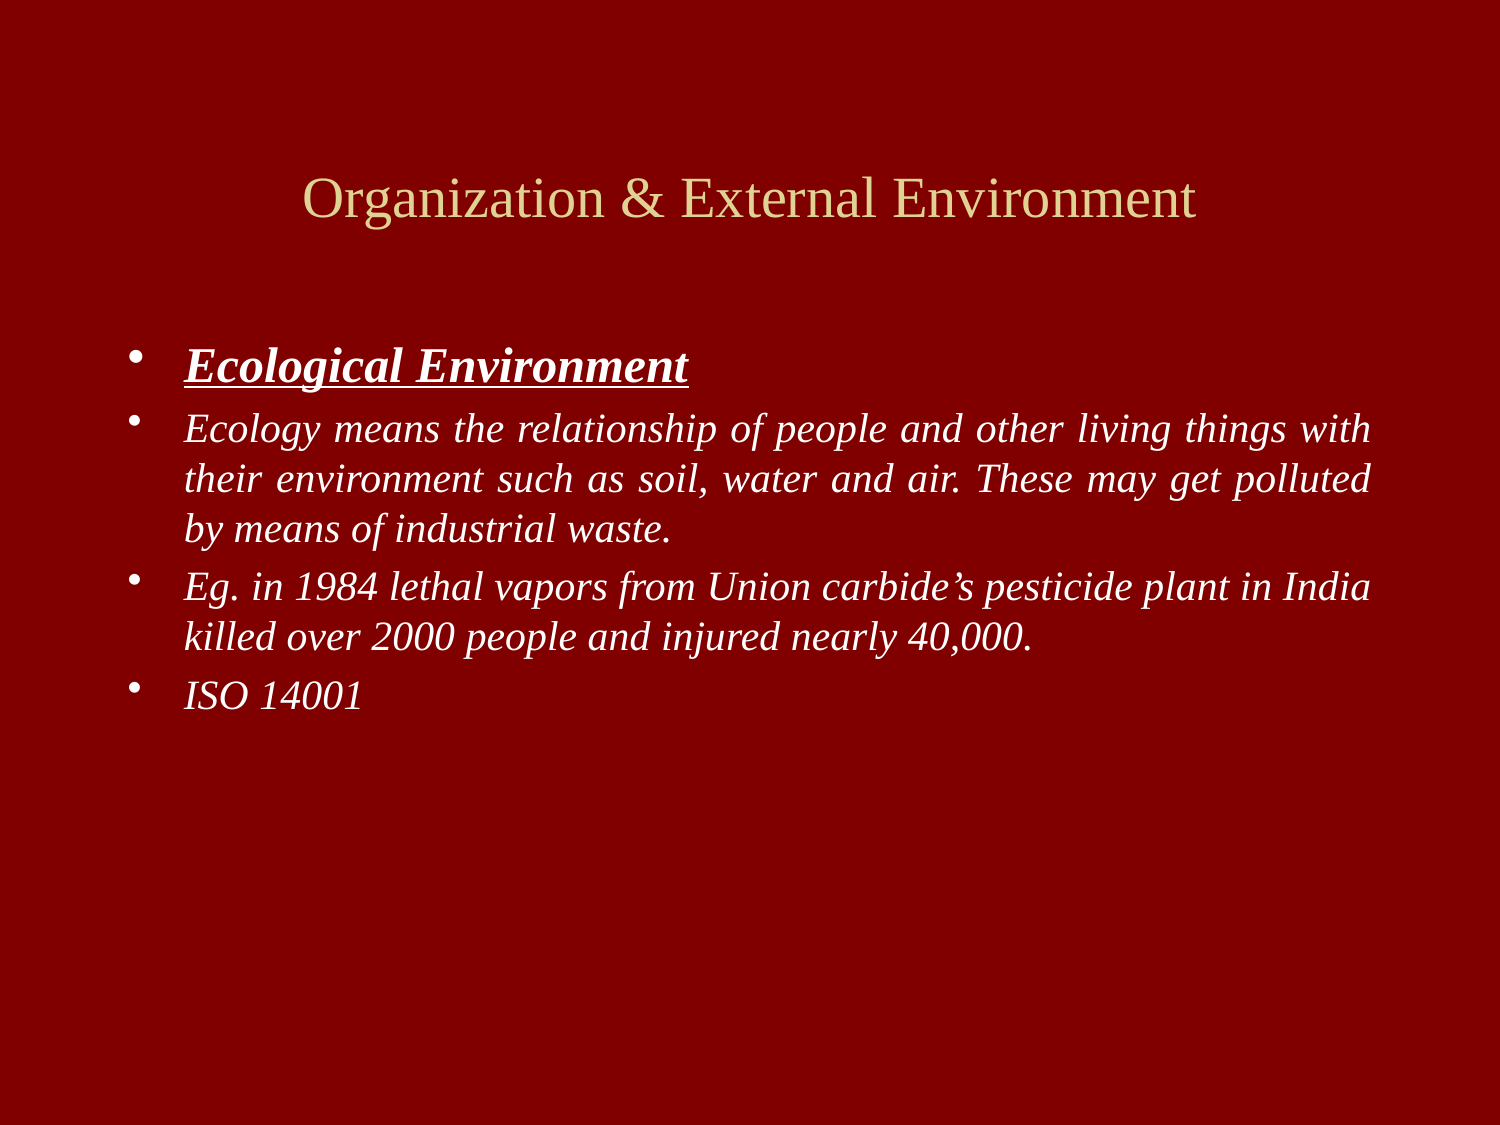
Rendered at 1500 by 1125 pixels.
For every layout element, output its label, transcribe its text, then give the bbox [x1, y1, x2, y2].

list Ecological Environment Ecology means the relationship of people and other living things with their environment such as soil, water and air. These may get polluted by means of industrial waste. Eg. in 1984 lethal vapors from Union carbide’s pesticide plant in India killed over 2000 people and injured nearly 40,000. ISO 14001 [112, 324, 1388, 1001]
title Organization & External Environment [112, 99, 1388, 288]
